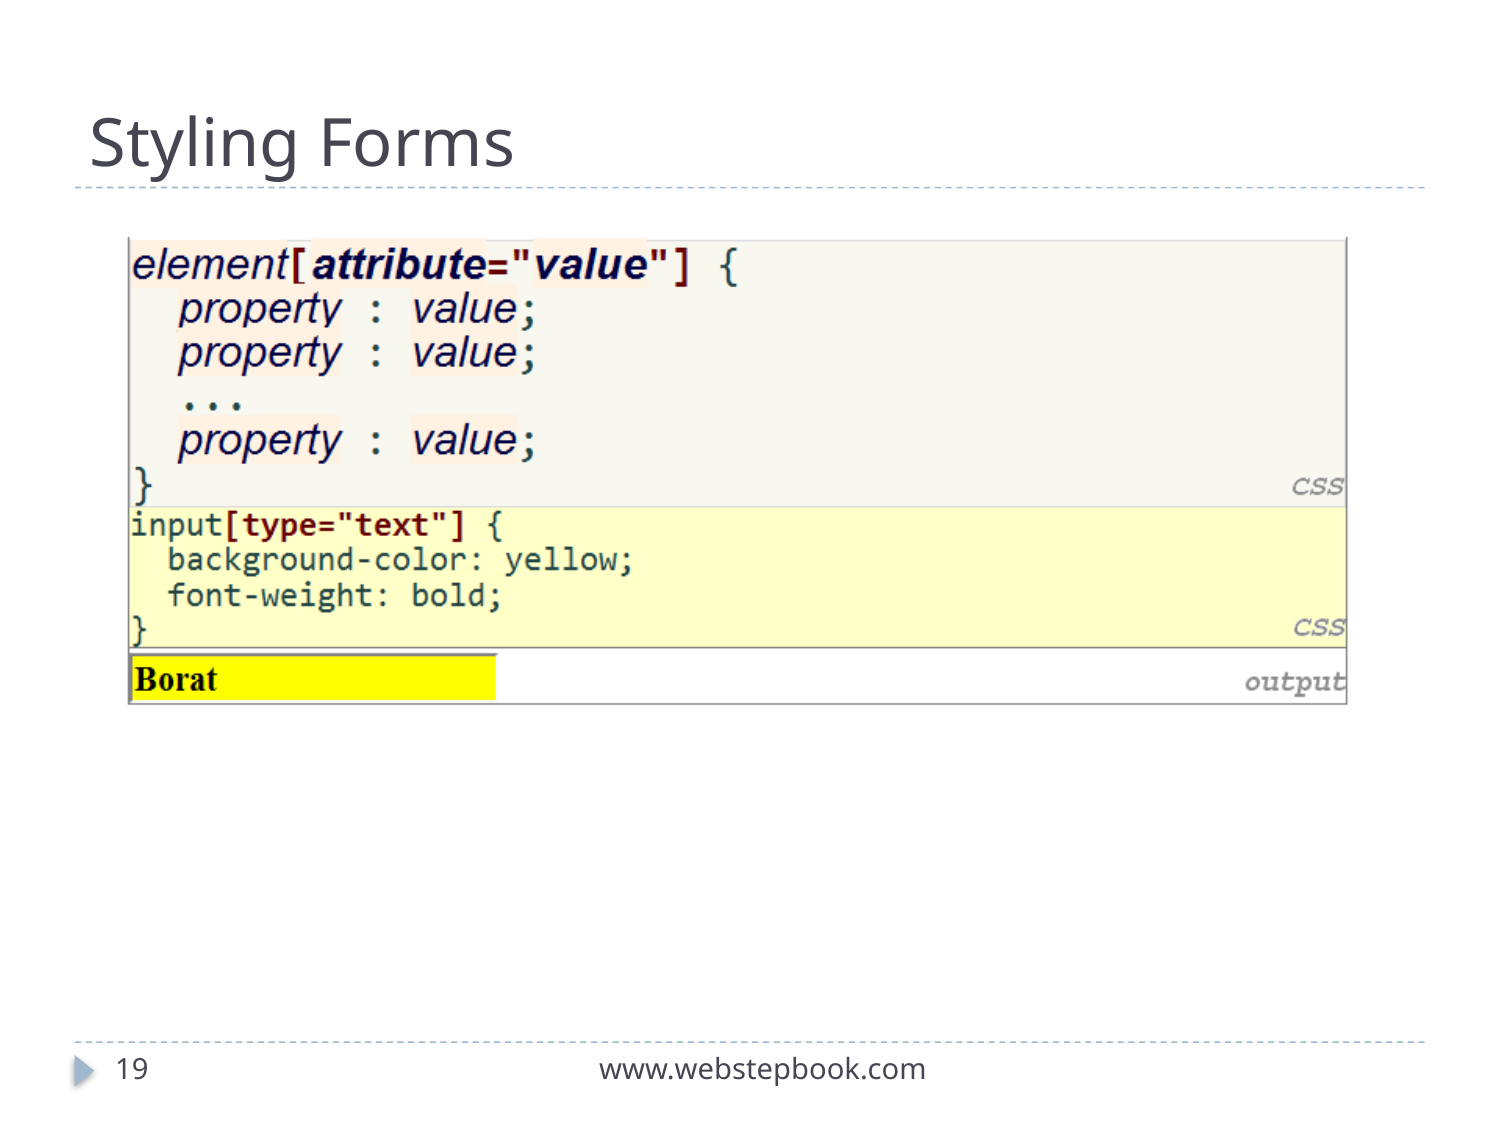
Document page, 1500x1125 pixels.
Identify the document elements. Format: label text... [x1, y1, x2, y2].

picture [124, 237, 1354, 716]
title Styling Forms [75, 24, 1425, 188]
slide_number 19 [100, 1042, 426, 1103]
footer www.webstepbook.com [475, 1042, 1051, 1103]
